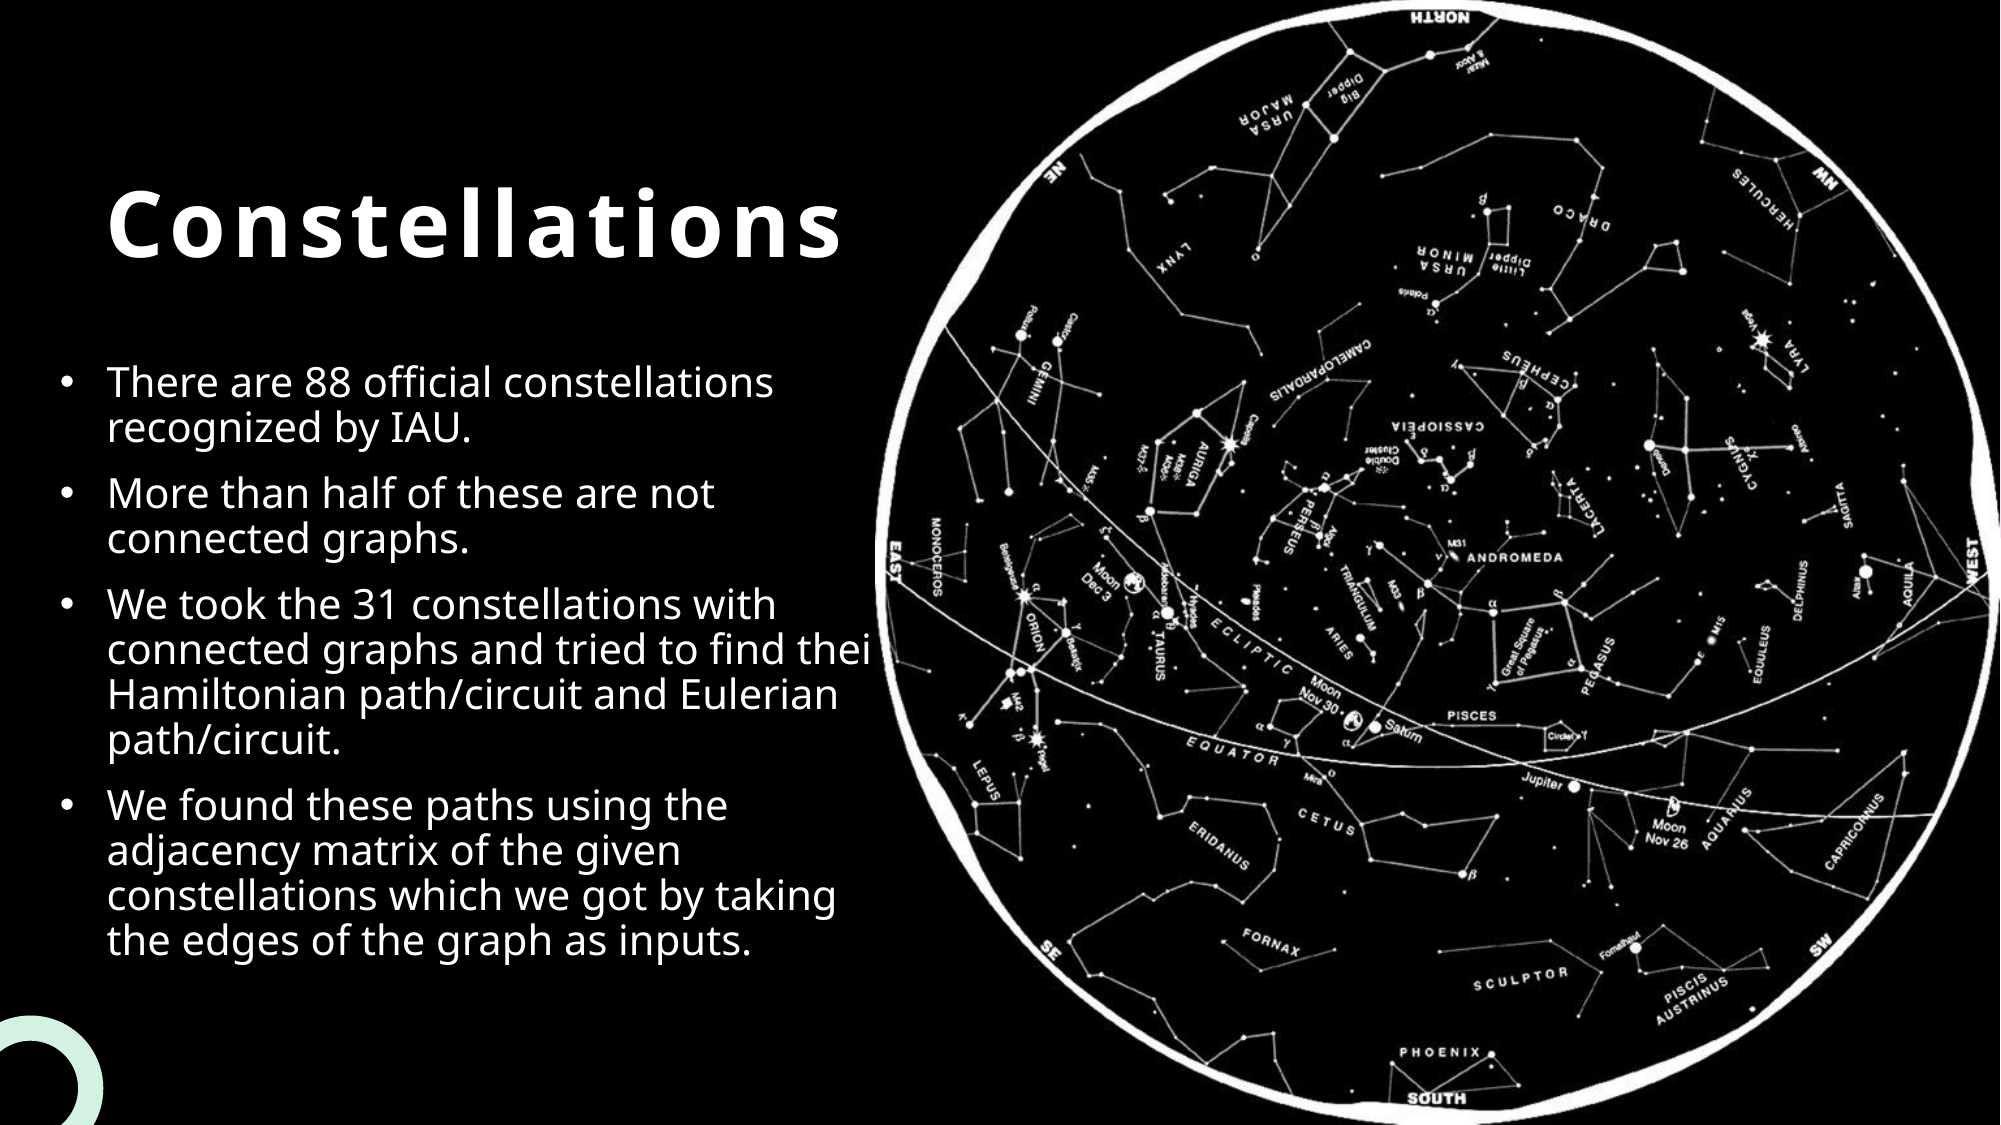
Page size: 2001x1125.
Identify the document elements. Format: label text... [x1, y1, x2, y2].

title Constellations [90, 69, 874, 285]
list There are 88 official constellations recognized by IAU. More than half of these are not connected graphs. We took the 31 constellations with connected graphs and tried to find their Hamiltonian path/circuit and Eulerian path/circuit. We found these paths using the adjacency matrix of the given constellations which we got by taking the edges of the graph as inputs. [44, 353, 874, 991]
picture [874, 0, 2000, 1125]
